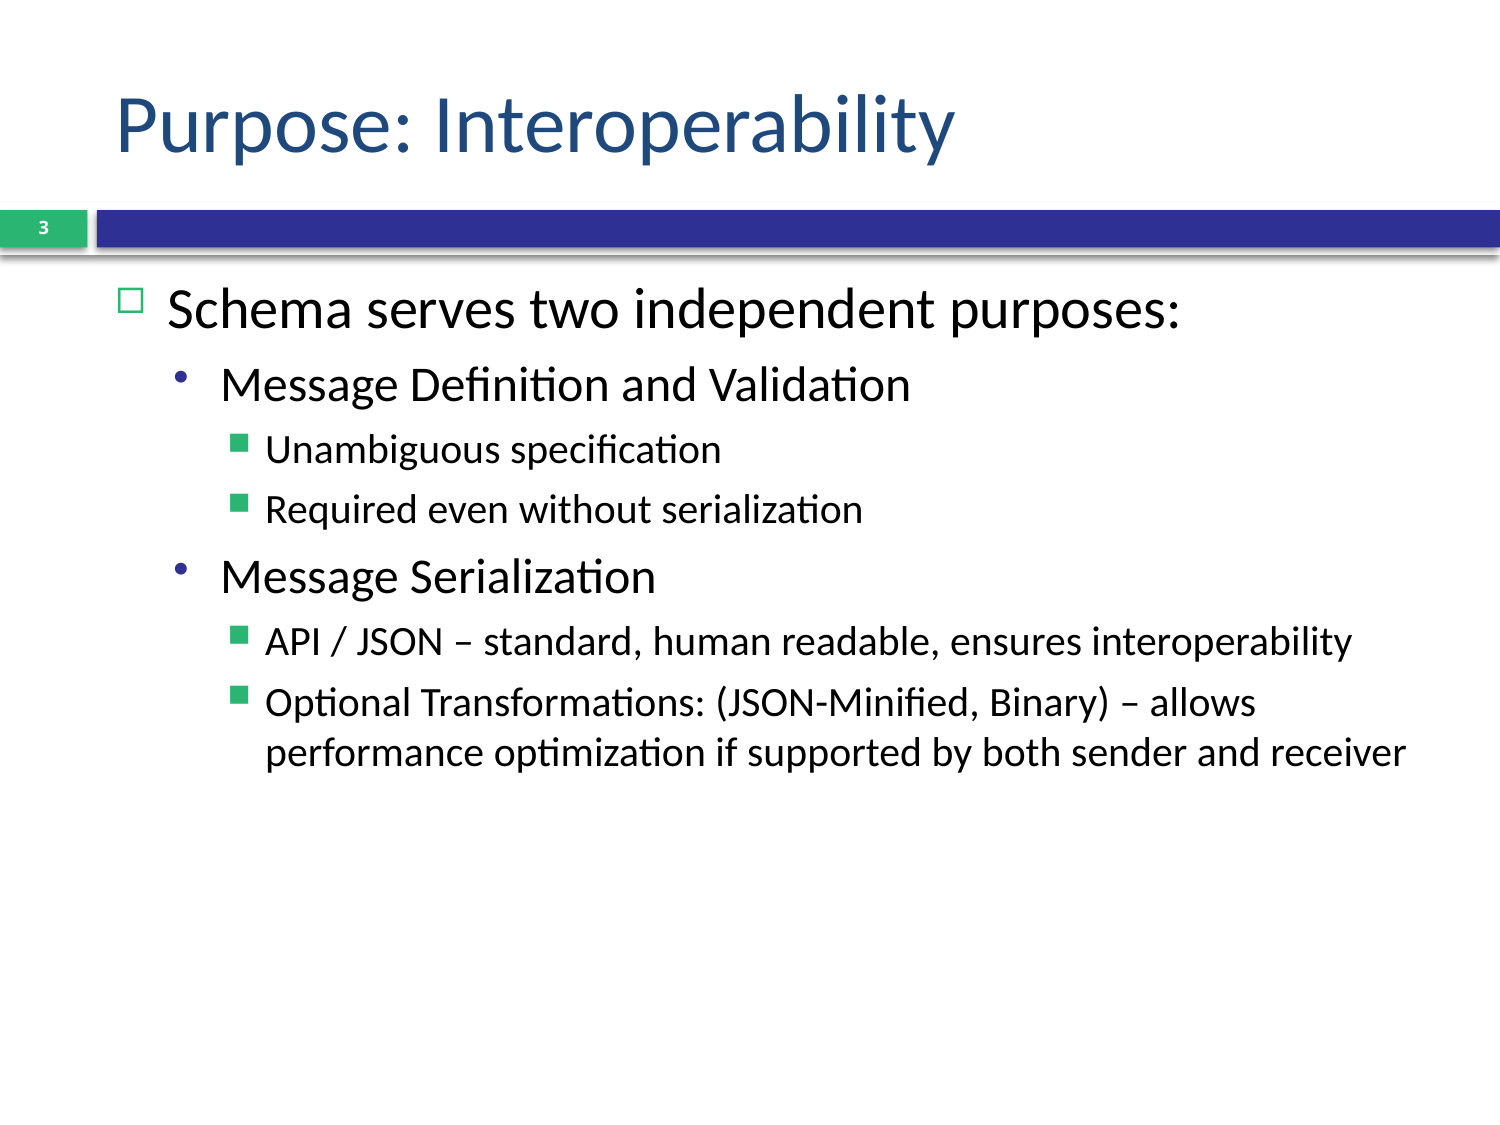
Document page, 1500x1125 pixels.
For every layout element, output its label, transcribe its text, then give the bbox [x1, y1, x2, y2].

slide_number 3 [0, 208, 88, 249]
list Schema serves two independent purposes: Message Definition and Validation Unambiguous specification Required even without serialization Message Serialization API / JSON – standard, human readable, ensures interoperability Optional Transformations: (JSON-Minified, Binary) – allows performance optimization if supported by both sender and receiver [100, 262, 1438, 1000]
title Purpose: Interoperability [100, 37, 1438, 200]
